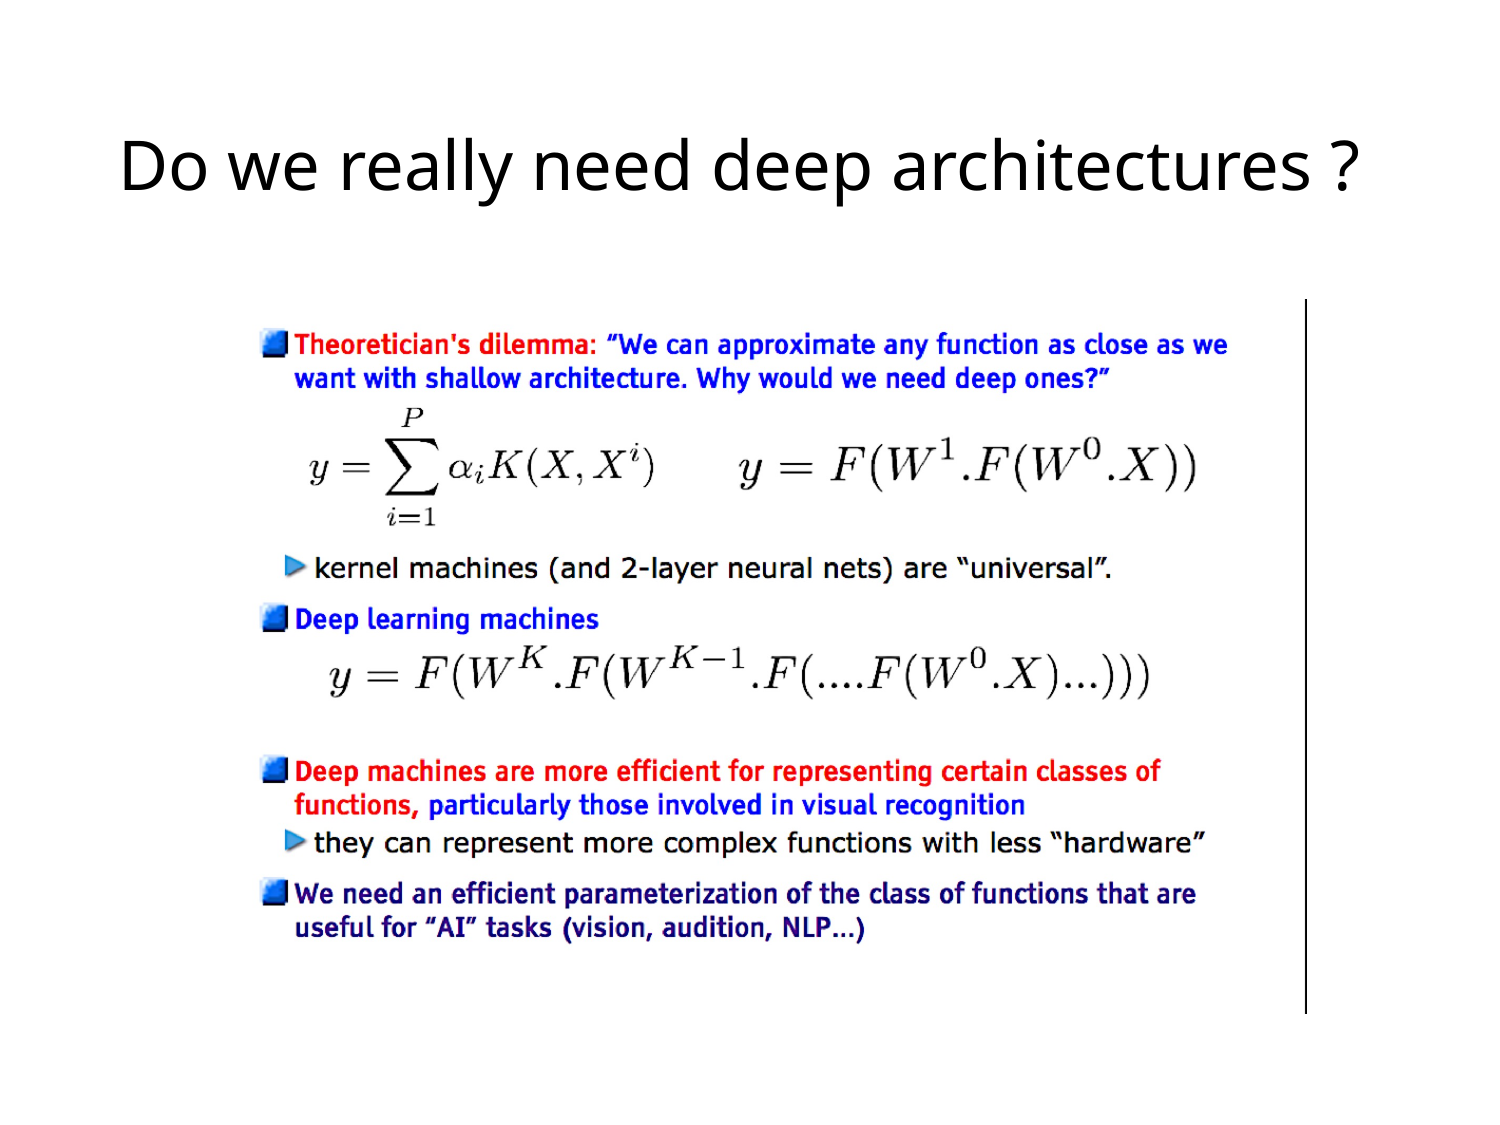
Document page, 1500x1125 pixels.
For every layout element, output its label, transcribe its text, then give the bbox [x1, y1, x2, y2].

title Do we really need deep architectures ? [103, 59, 1397, 278]
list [193, 299, 1307, 1014]
